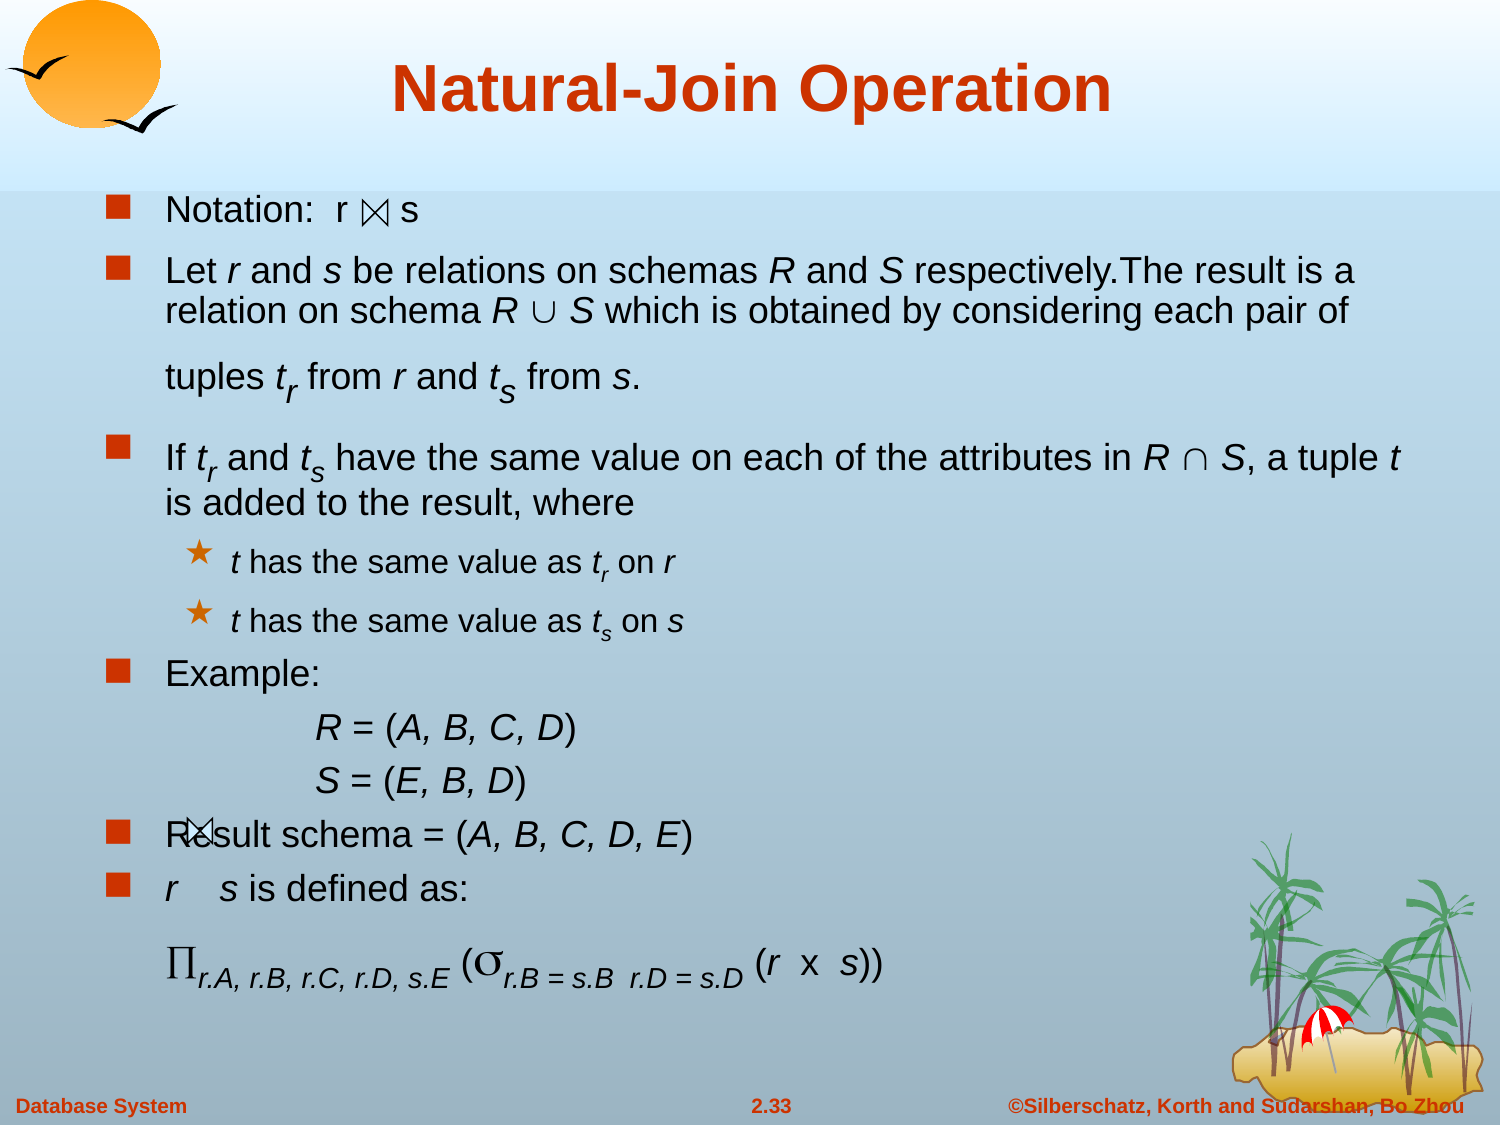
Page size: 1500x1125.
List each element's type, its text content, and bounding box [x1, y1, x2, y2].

text_box [187, 818, 213, 844]
title Natural-Join Operation [90, 32, 1416, 134]
list Notation: r s Let r and s be relations on schemas R and S respectively.The result is a relation on schema R  S which is obtained by considering each pair of tuples tr from r and ts from s. If tr and ts have the same value on each of the attributes in R  S, a tuple t is added to the result, where t has the same value as tr on r t has the same value as ts on s Example: R = (A, B, C, D) S = (E, B, D) Result schema = (A, B, C, D, E) r s is defined as: r.A, r.B, r.C, r.D, s.E (r.B = s.B r.D = s.D (r x s)) [93, 182, 1425, 983]
text_box [362, 200, 388, 226]
